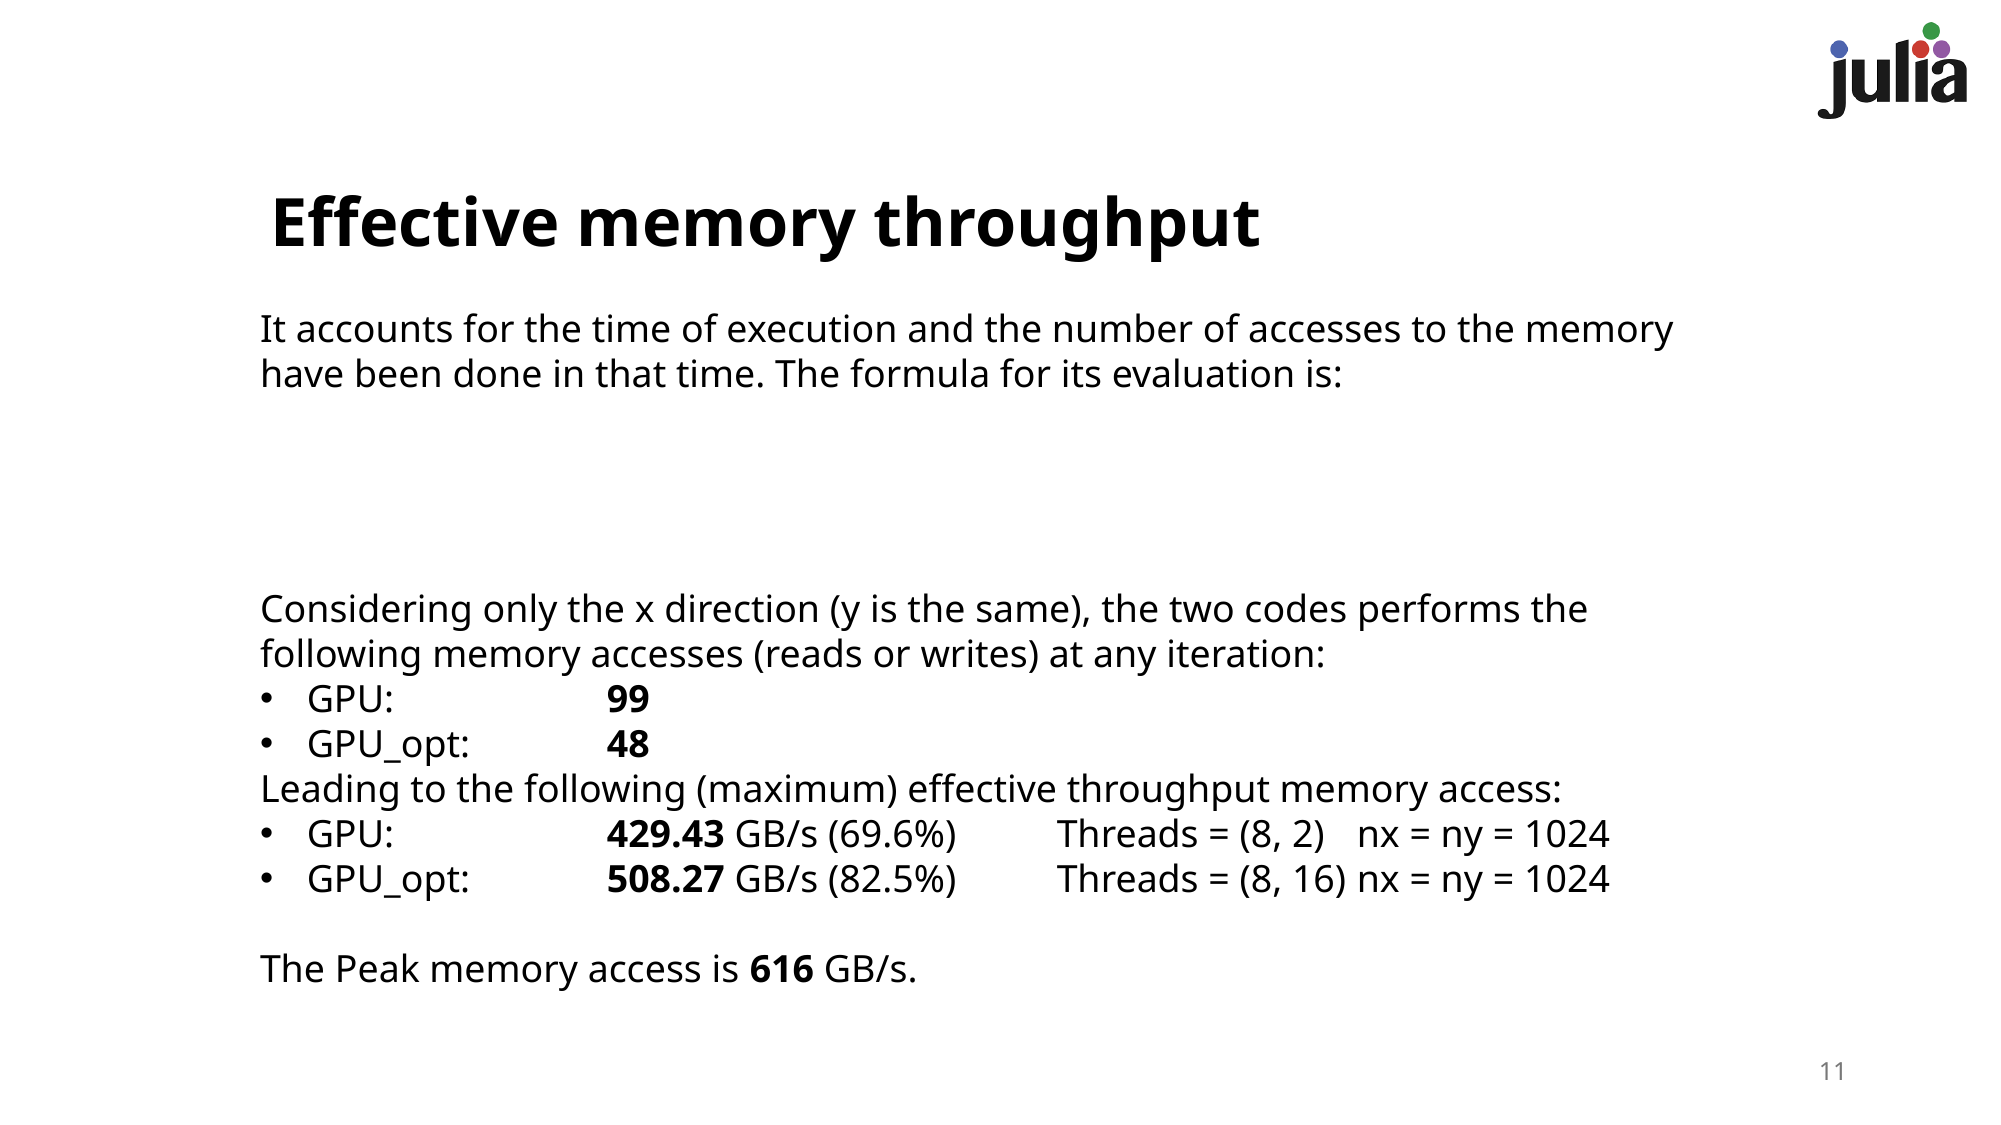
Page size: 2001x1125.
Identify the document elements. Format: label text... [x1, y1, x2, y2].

slide_number 11 [1412, 1042, 1863, 1103]
picture [1816, 22, 1968, 120]
text_box Considering only the x direction (y is the same), the two codes performs the following memory accesses (reads or writes) at any iteration: GPU: 99 GPU_opt: 48 Leading to the following (maximum) effective throughput memory access: GPU: 429.43 GB/s (69.6%) Threads = (8, 2) nx = ny = 1024 GPU_opt: 508.27 GB/s (82.5%) Threads = (8, 16) nx = ny = 1024 The Peak memory access is 616 GB/s. [245, 577, 1755, 998]
text_box Effective memory throughput [255, 171, 1423, 267]
